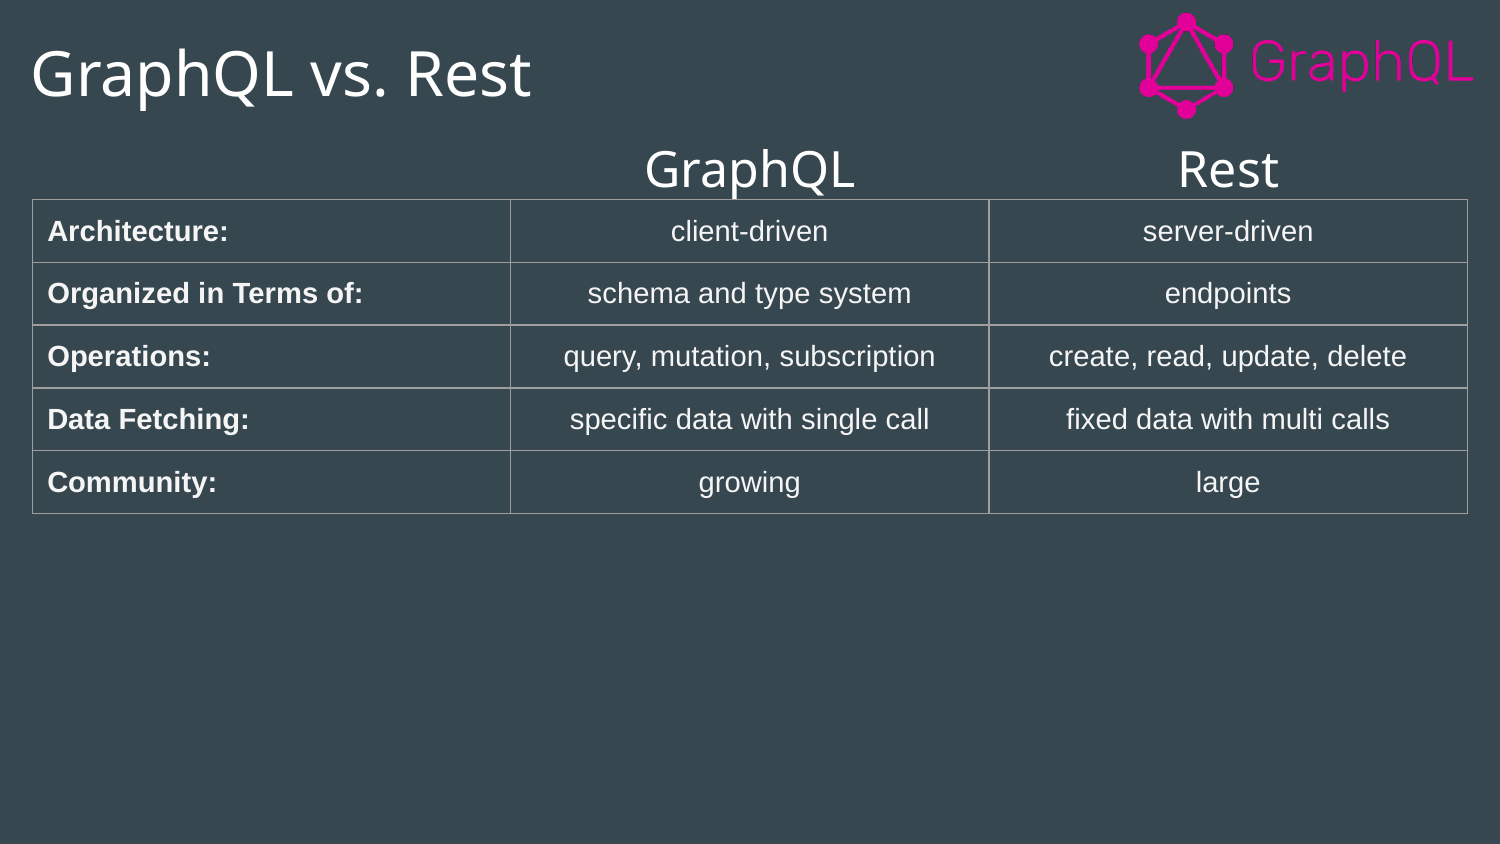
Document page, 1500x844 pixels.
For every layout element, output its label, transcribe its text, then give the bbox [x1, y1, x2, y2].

table_cell specific data with single call [511, 389, 988, 450]
table_cell fixed data with multi calls [990, 389, 1467, 450]
table_cell create, read, update, delete [990, 326, 1467, 387]
table_cell query, mutation, subscription [511, 326, 988, 387]
table_cell large [990, 451, 1467, 513]
table_header server-driven [990, 213, 1467, 262]
table_cell Organized in Terms of: [33, 263, 510, 324]
title GraphQL vs. Rest [15, 18, 712, 113]
title GraphQL [510, 122, 990, 213]
table_cell schema and type system [511, 263, 988, 324]
table_header Architecture: [33, 200, 510, 262]
table_cell Community: [33, 451, 510, 513]
table_cell endpoints [990, 263, 1467, 324]
picture [1124, 0, 1488, 157]
table_cell growing [511, 451, 988, 513]
table_header client-driven [511, 213, 988, 262]
title Rest [990, 122, 1468, 213]
table_cell Operations: [33, 326, 510, 387]
table_cell Data Fetching: [33, 389, 510, 450]
